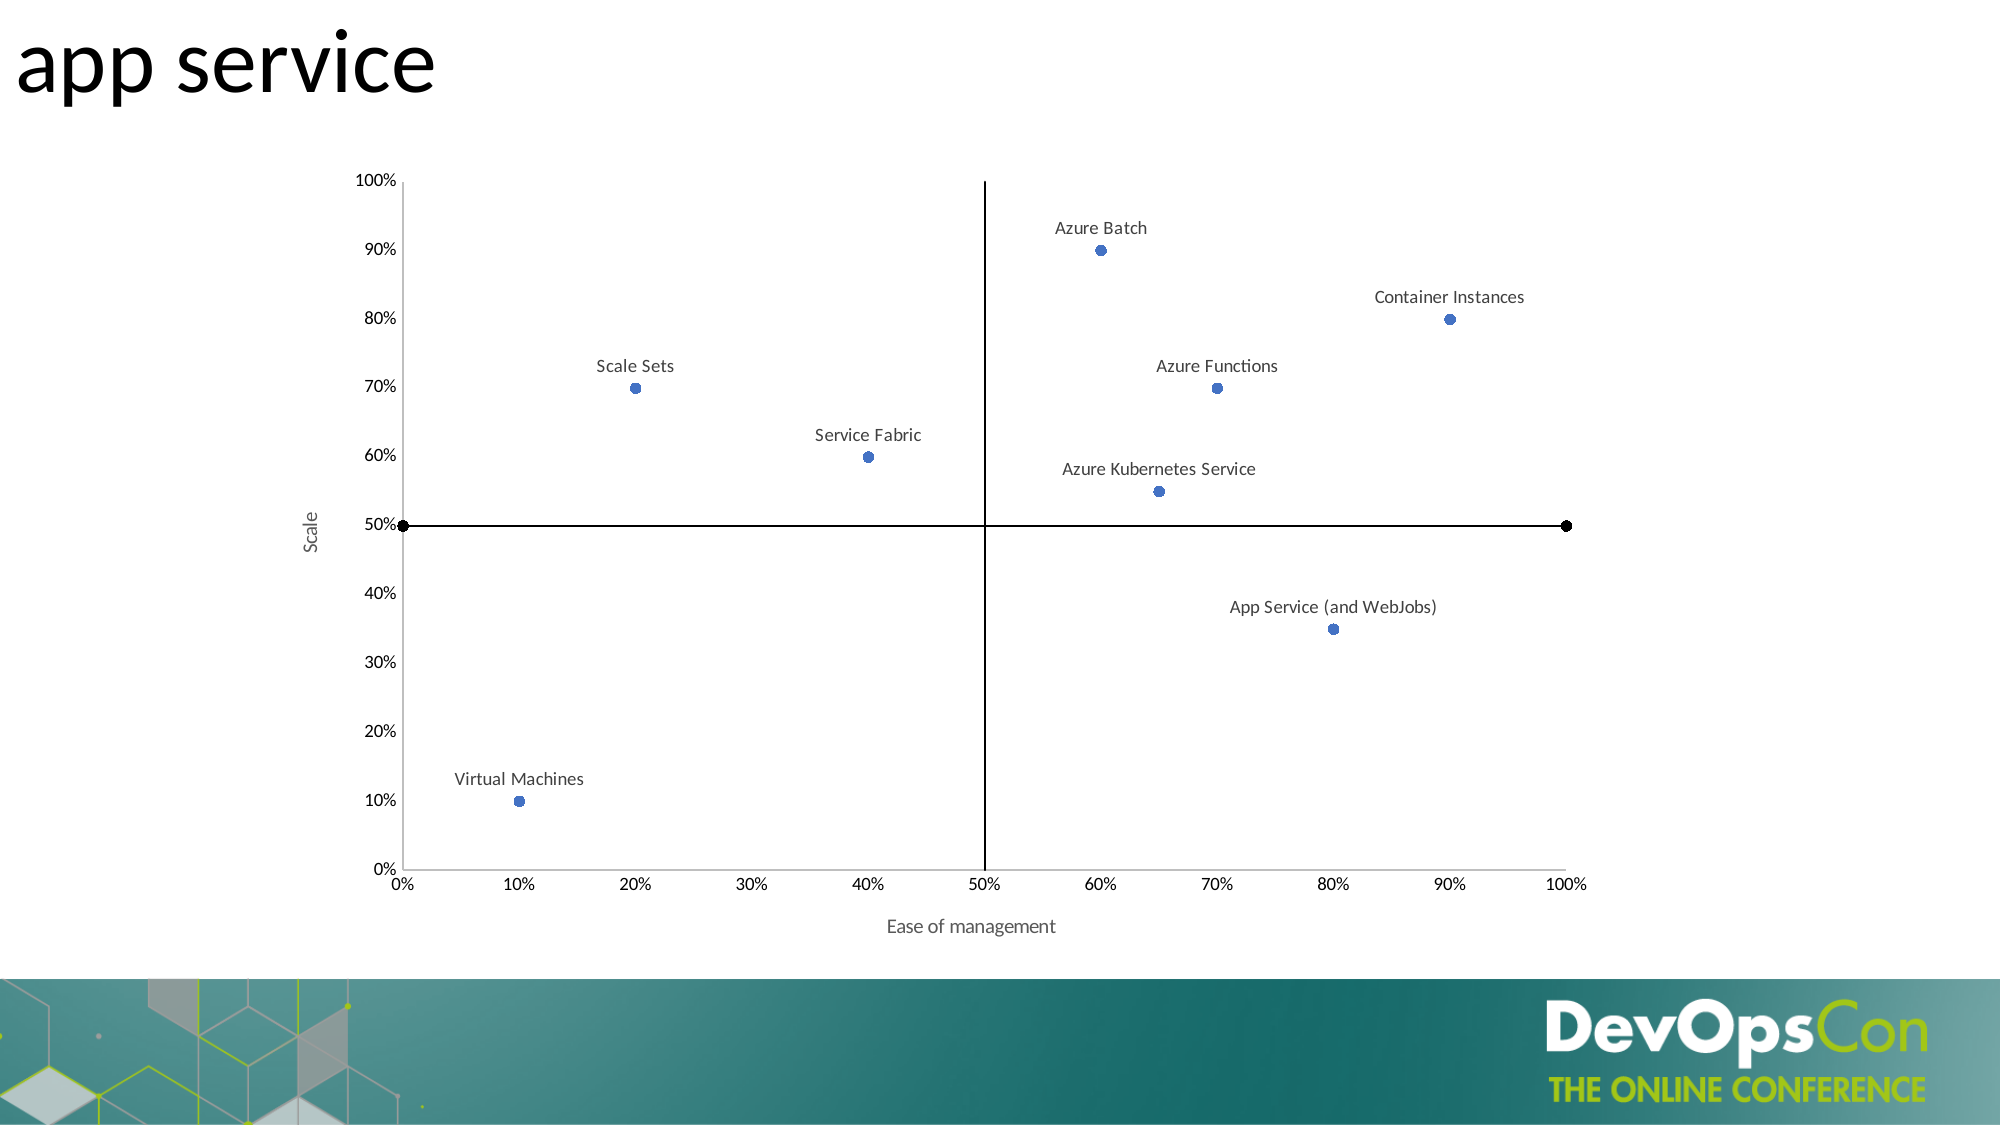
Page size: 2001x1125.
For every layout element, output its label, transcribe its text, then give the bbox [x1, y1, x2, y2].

picture [0, 0, 2000, 1125]
title app service [0, 3, 1725, 123]
chart [268, 156, 1615, 969]
